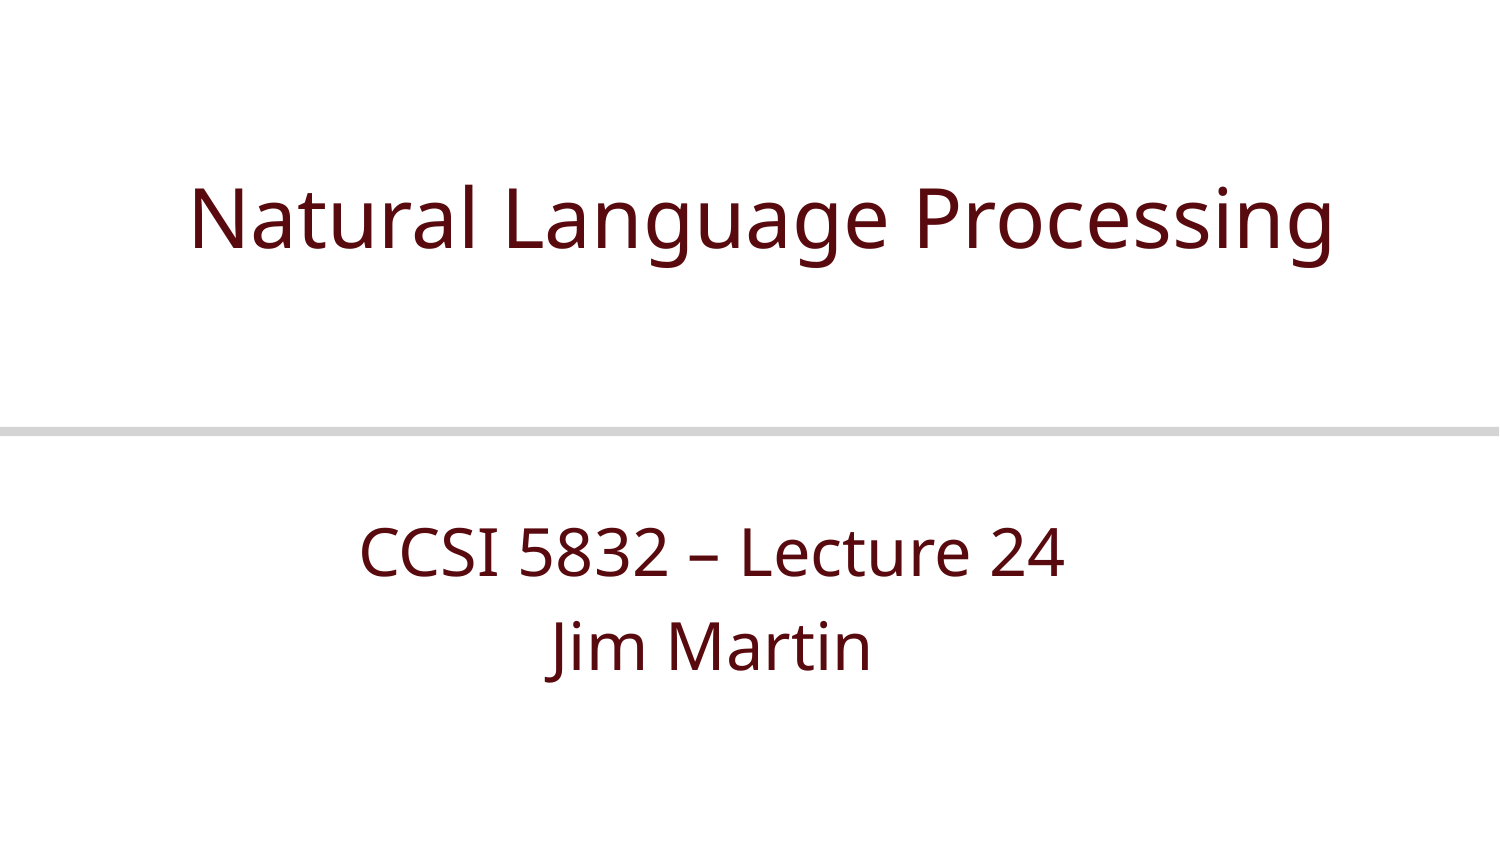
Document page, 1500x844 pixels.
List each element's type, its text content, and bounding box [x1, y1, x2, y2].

title Natural Language Processing [99, 71, 1425, 260]
subtitle CCSI 5832 – Lecture 24 Jim Martin [187, 409, 1238, 697]
